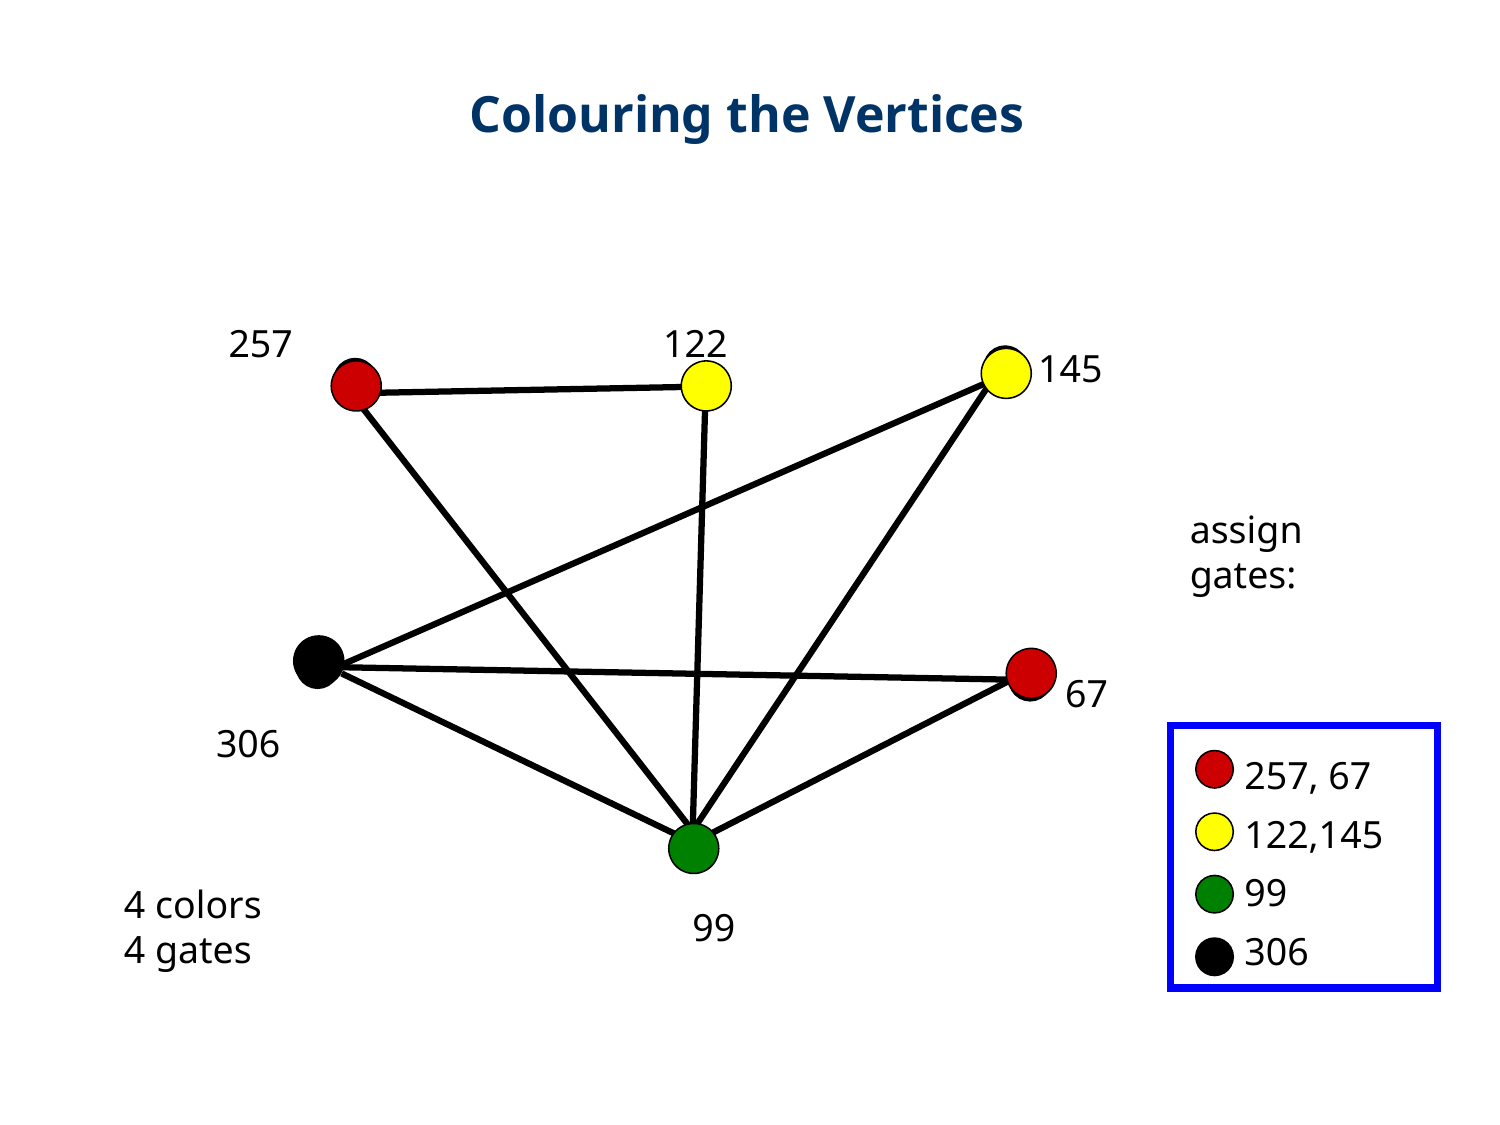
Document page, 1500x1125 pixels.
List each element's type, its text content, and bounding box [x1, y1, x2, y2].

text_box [198, 312, 1126, 958]
text_box assign gates: [1174, 498, 1434, 604]
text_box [1170, 725, 1438, 989]
text_box Colouring the Vertices [454, 74, 1040, 150]
text_box 4 colors 4 gates [109, 873, 277, 979]
